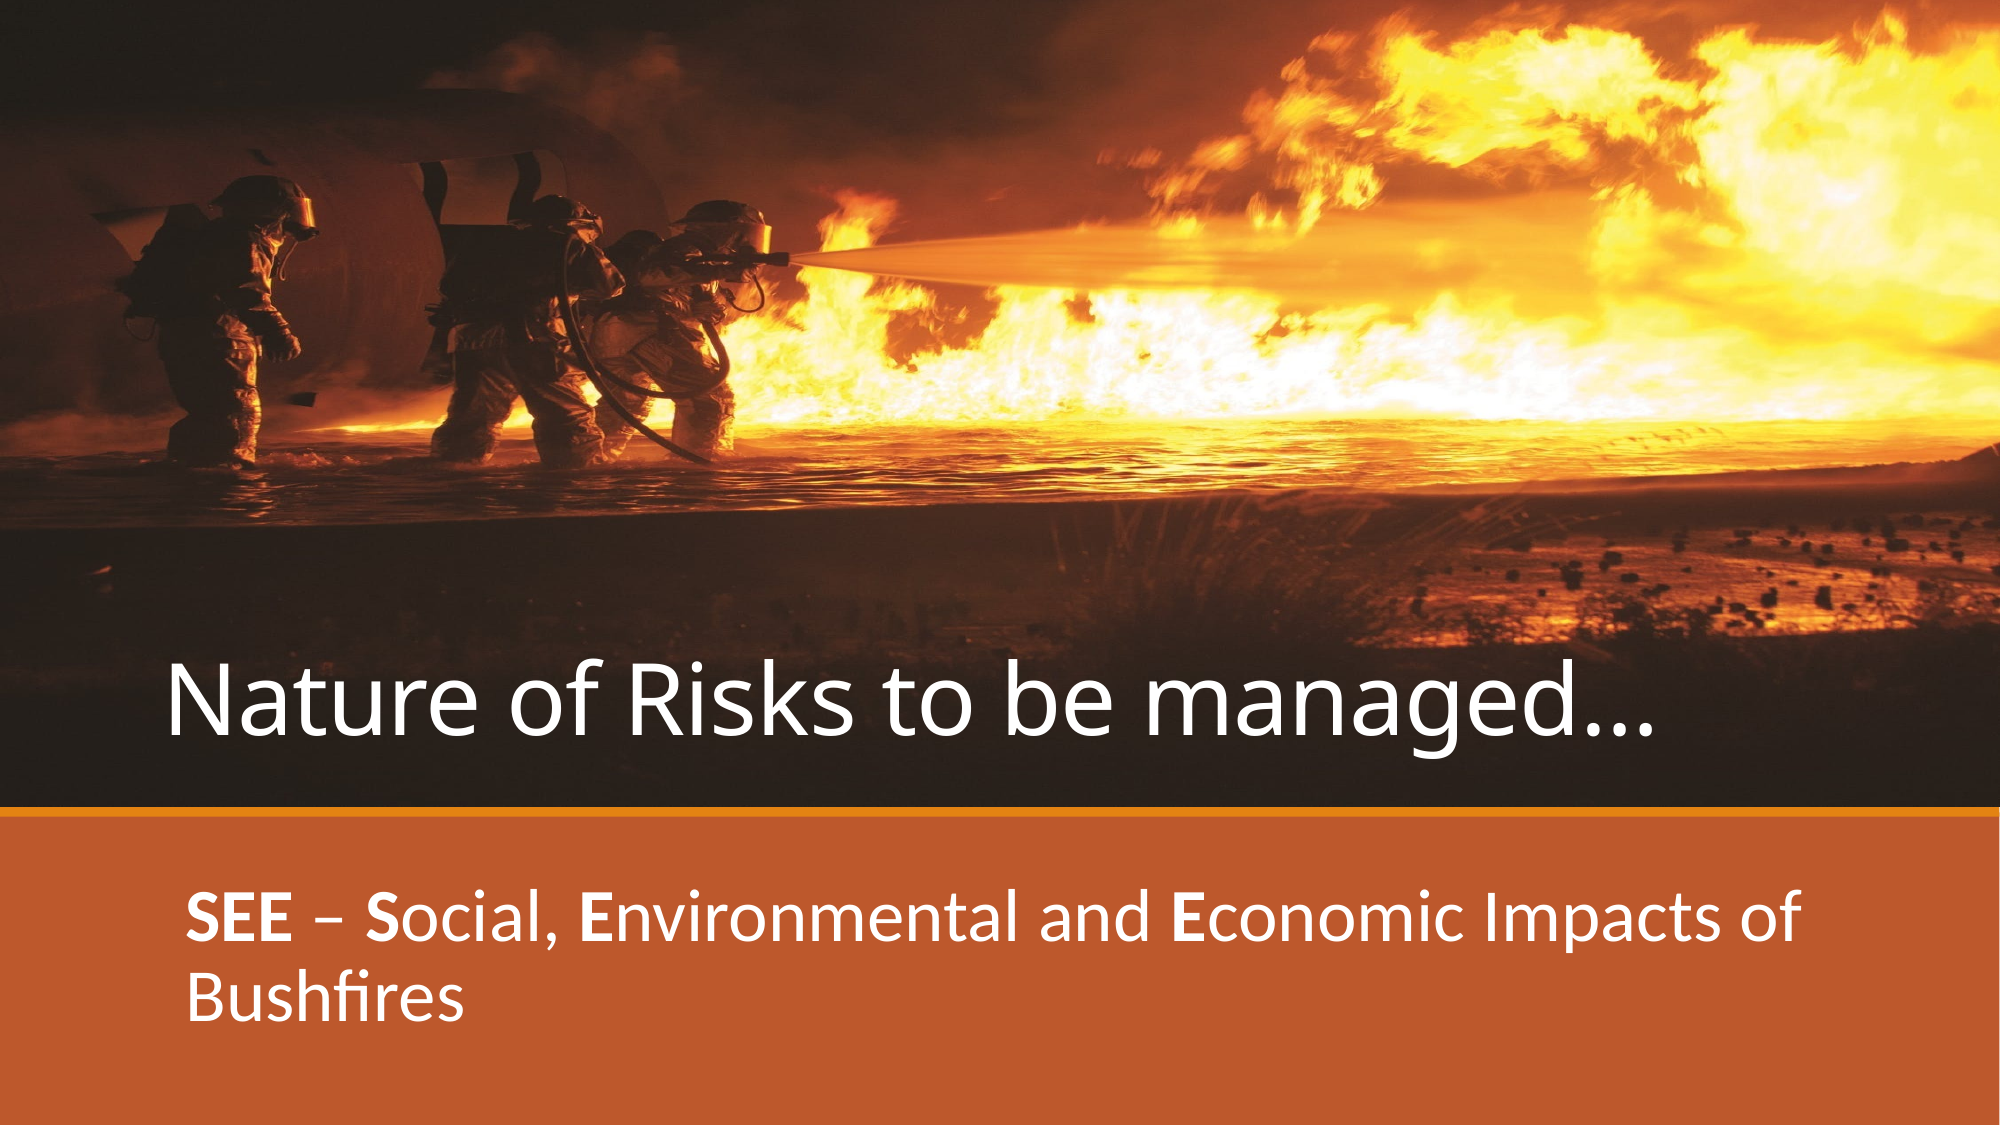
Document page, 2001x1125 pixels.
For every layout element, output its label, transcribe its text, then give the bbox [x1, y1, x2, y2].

picture [0, 0, 2000, 807]
list SEE – Social, Environmental and Economic Impacts of Bushfires [170, 876, 1830, 974]
